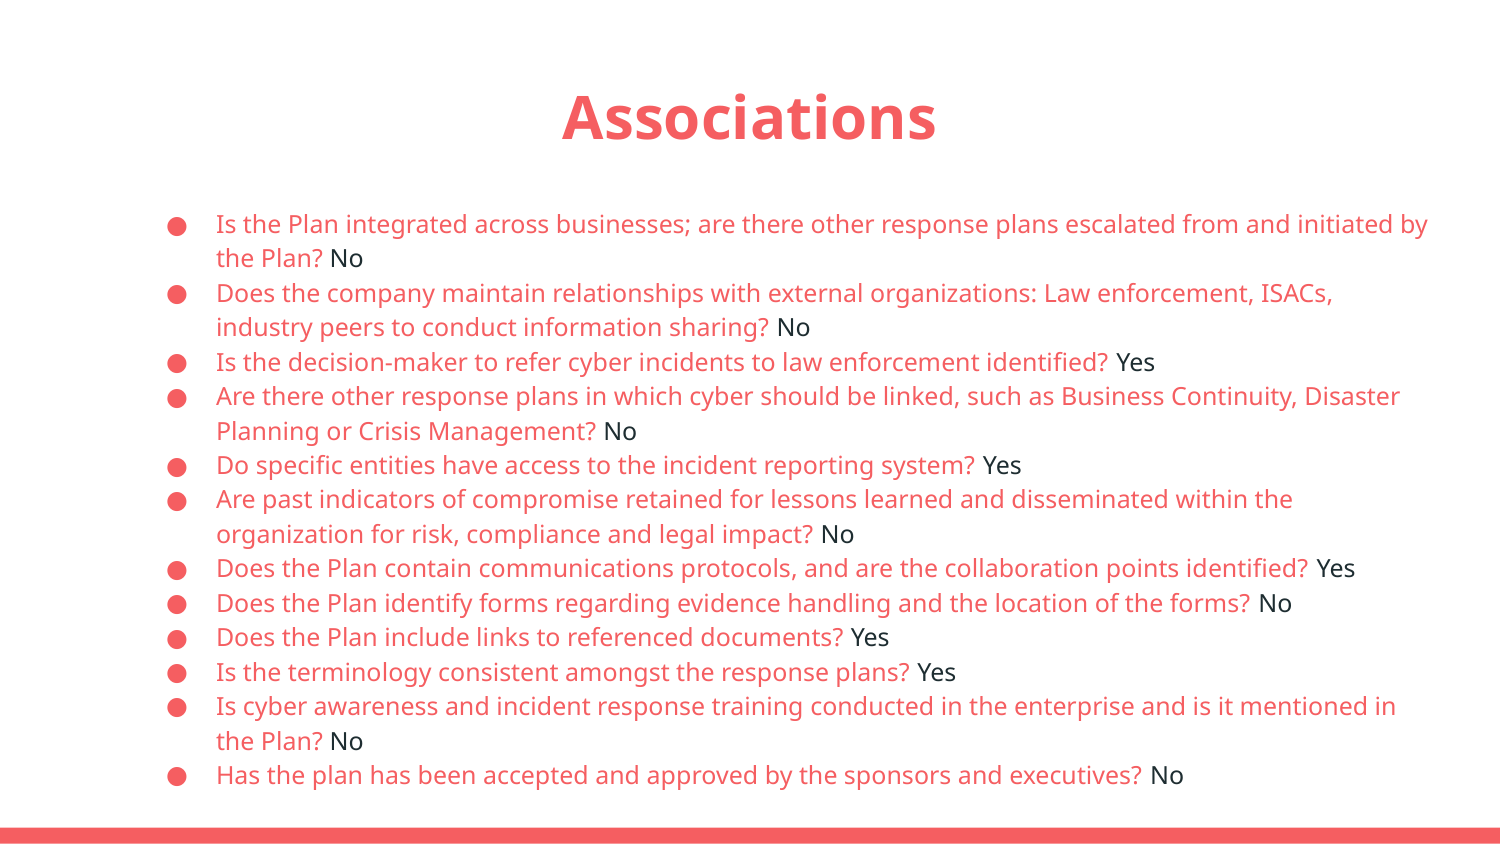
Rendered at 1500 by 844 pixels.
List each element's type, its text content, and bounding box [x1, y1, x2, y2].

title Associations [51, 64, 1449, 167]
list Is the Plan integrated across businesses; are there other response plans escalated from and initiated by the Plan? No Does the company maintain relationships with external organizations: Law enforcement, ISACs, industry peers to conduct information sharing? No Is the decision-maker to refer cyber incidents to law enforcement identified? Yes Are there other response plans in which cyber should be linked, such as Business Continuity, Disaster Planning or Crisis Management? No Do specific entities have access to the incident reporting system? Yes Are past indicators of compromise retained for lessons learned and disseminated within the organization for risk, compliance and legal impact? No Does the Plan contain communications protocols, and are the collaboration points identified? Yes Does the Plan identify forms regarding evidence handling and the location of the forms? No Does the Plan include links to referenced documents? Yes Is the terminology consistent amongst the response plans? Yes Is cyber awareness and incident response training conducted in the enterprise and is it mentioned in the Plan? No Has the plan has been accepted and approved by the sponsors and executives? No [51, 189, 1449, 750]
